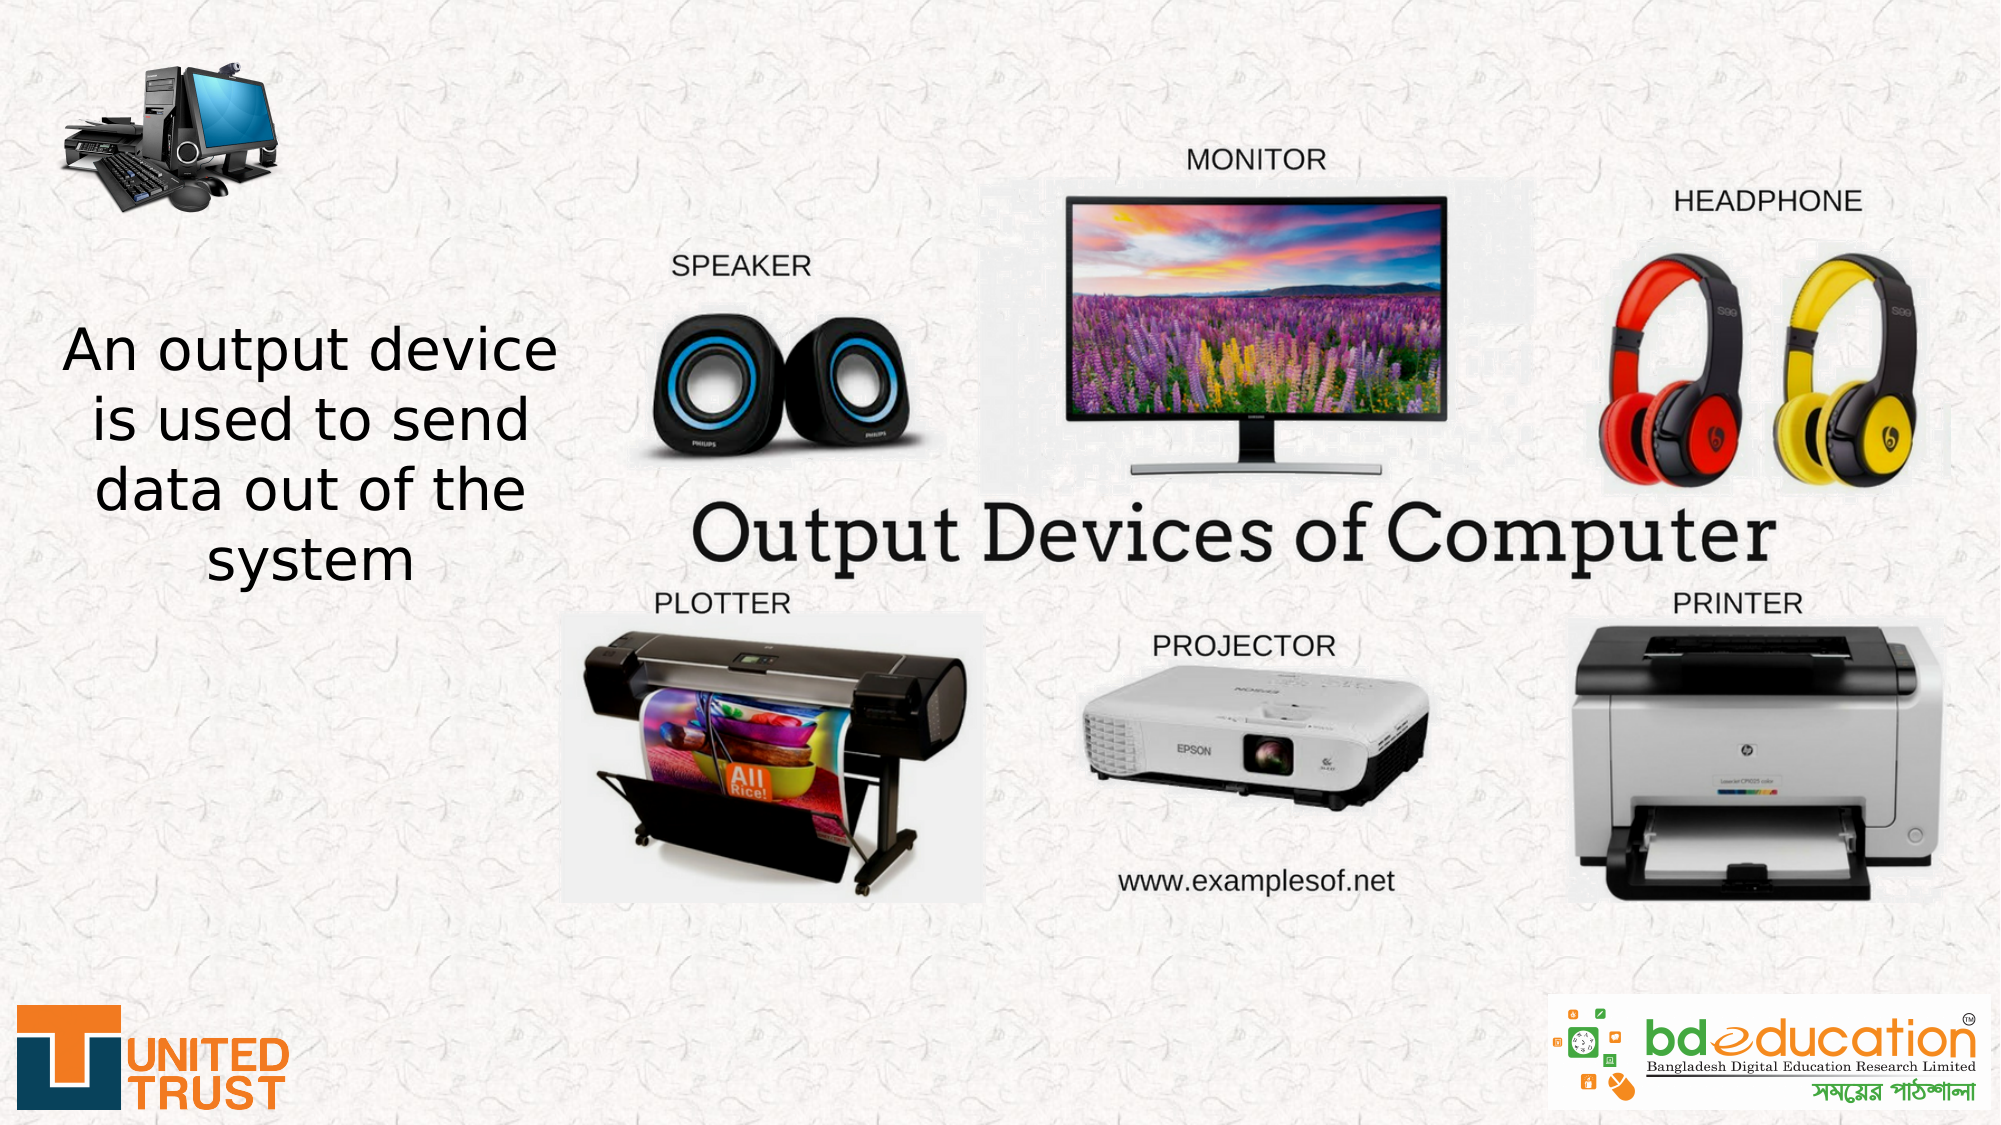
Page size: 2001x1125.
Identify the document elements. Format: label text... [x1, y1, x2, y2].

picture [0, 0, 2001, 1125]
text_box An output device is used to send data out of the system [40, 305, 521, 600]
